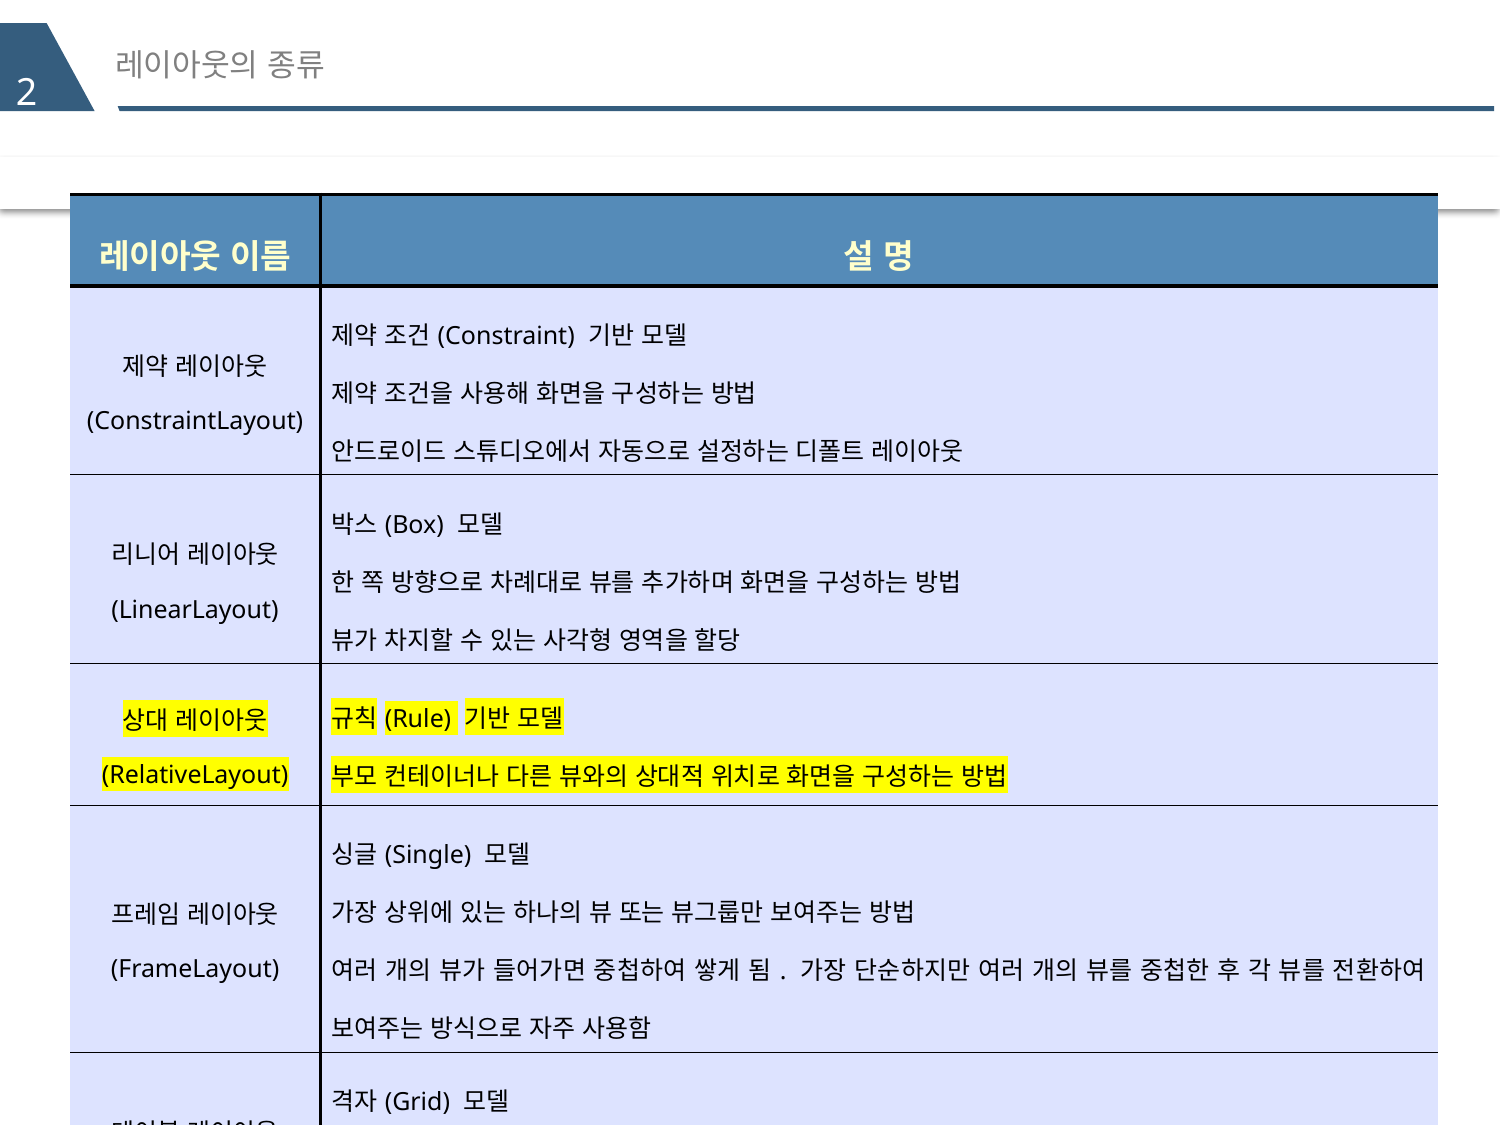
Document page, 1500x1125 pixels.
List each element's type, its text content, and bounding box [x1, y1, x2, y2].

table_cell 격자(Grid) 모델 격자 모양의 배열을 사용하여 화면을 구성하는 방법 HTML에서 많이 사용하는 정렬 방식과 유사하지만 많이 사용하지는 않음 [322, 1053, 1438, 1125]
table_cell 규칙(Rule) 기반 모델 부모 컨테이너나 다른 뷰와의 상대적 위치로 화면을 구성하는 방법 [322, 664, 1438, 805]
table_header 설 명 [322, 196, 1438, 284]
table_cell 제약 조건(Constraint) 기반 모델 제약 조건을 사용해 화면을 구성하는 방법 안드로이드 스튜디오에서 자동으로 설정하는 디폴트 레이아웃 [322, 288, 1438, 474]
table_cell 박스(Box) 모델 한 쪽 방향으로 차례대로 뷰를 추가하며 화면을 구성하는 방법 뷰가 차지할 수 있는 사각형 영역을 할당 [322, 475, 1438, 663]
table_header 레이아웃 이름 [70, 196, 319, 284]
slide_number 2 [1, 60, 89, 101]
title 레이아웃의 종류 [100, 37, 1438, 90]
table_cell 프레임 레이아웃 (FrameLayout) [70, 806, 319, 1052]
table_cell 테이블 레이아웃 (TableLayout) [70, 1053, 319, 1125]
text_box [0, 0, 1500, 75]
table_cell 리니어 레이아웃 (LinearLayout) [70, 475, 319, 663]
table_cell 제약 레이아웃 (ConstraintLayout) [70, 288, 319, 474]
table_cell 싱글(Single) 모델 가장 상위에 있는 하나의 뷰 또는 뷰그룹만 보여주는 방법 여러 개의 뷰가 들어가면 중첩하여 쌓게 됨. 가장 단순하지만 여러 개의 뷰를 중첩한 후 각 뷰를 전환하여 보여주는 방식으로 자주 사용함 [322, 806, 1438, 1052]
table_cell 상대 레이아웃 (RelativeLayout) [70, 664, 319, 805]
